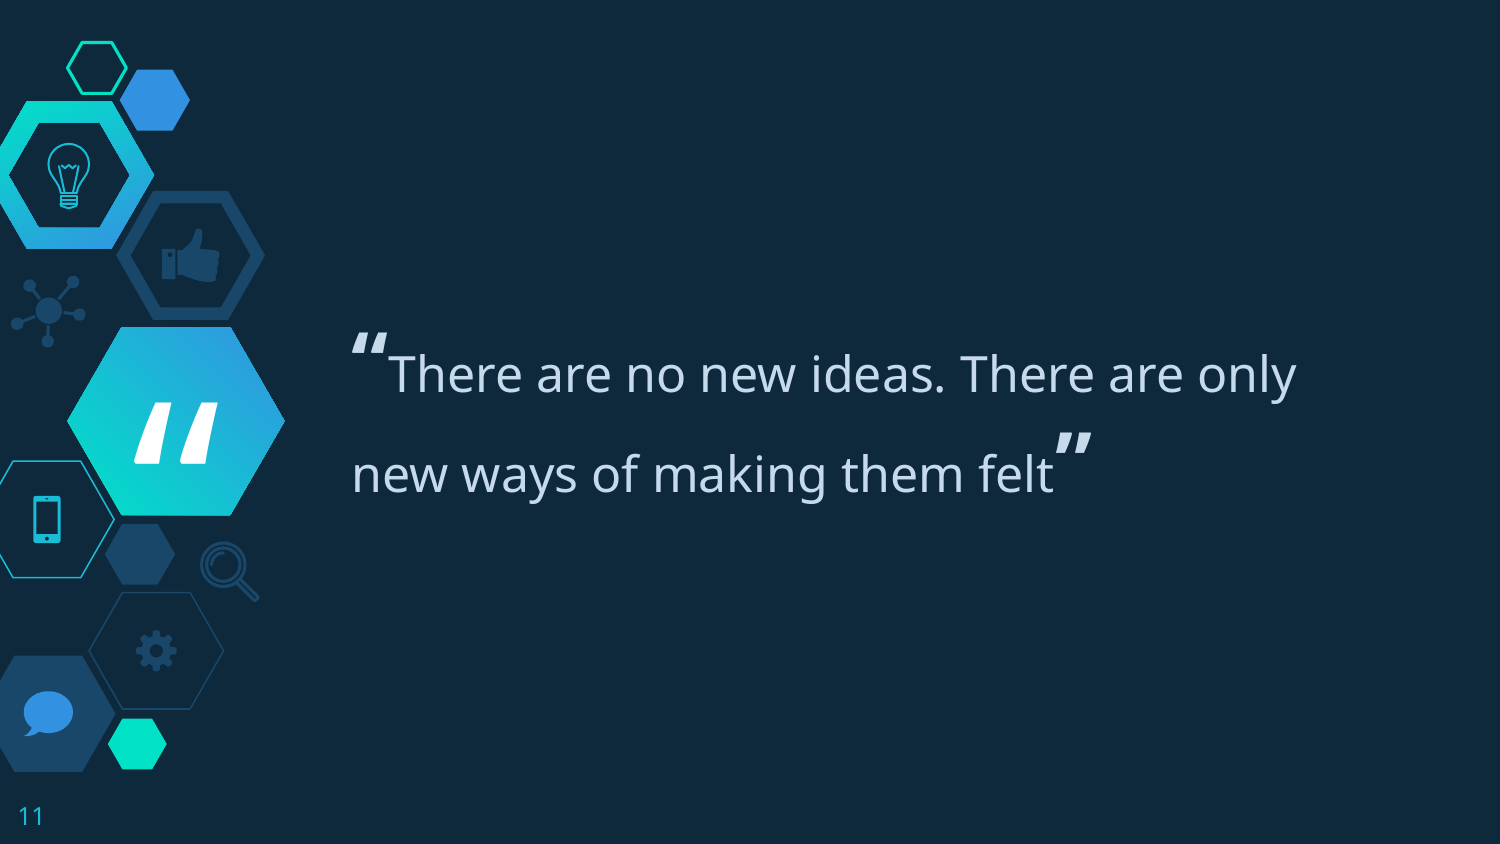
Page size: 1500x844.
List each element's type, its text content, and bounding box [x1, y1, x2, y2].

list “There are no new ideas. There are only new ways of making them felt” [336, 342, 1368, 477]
slide_number 11 [2, 785, 93, 844]
